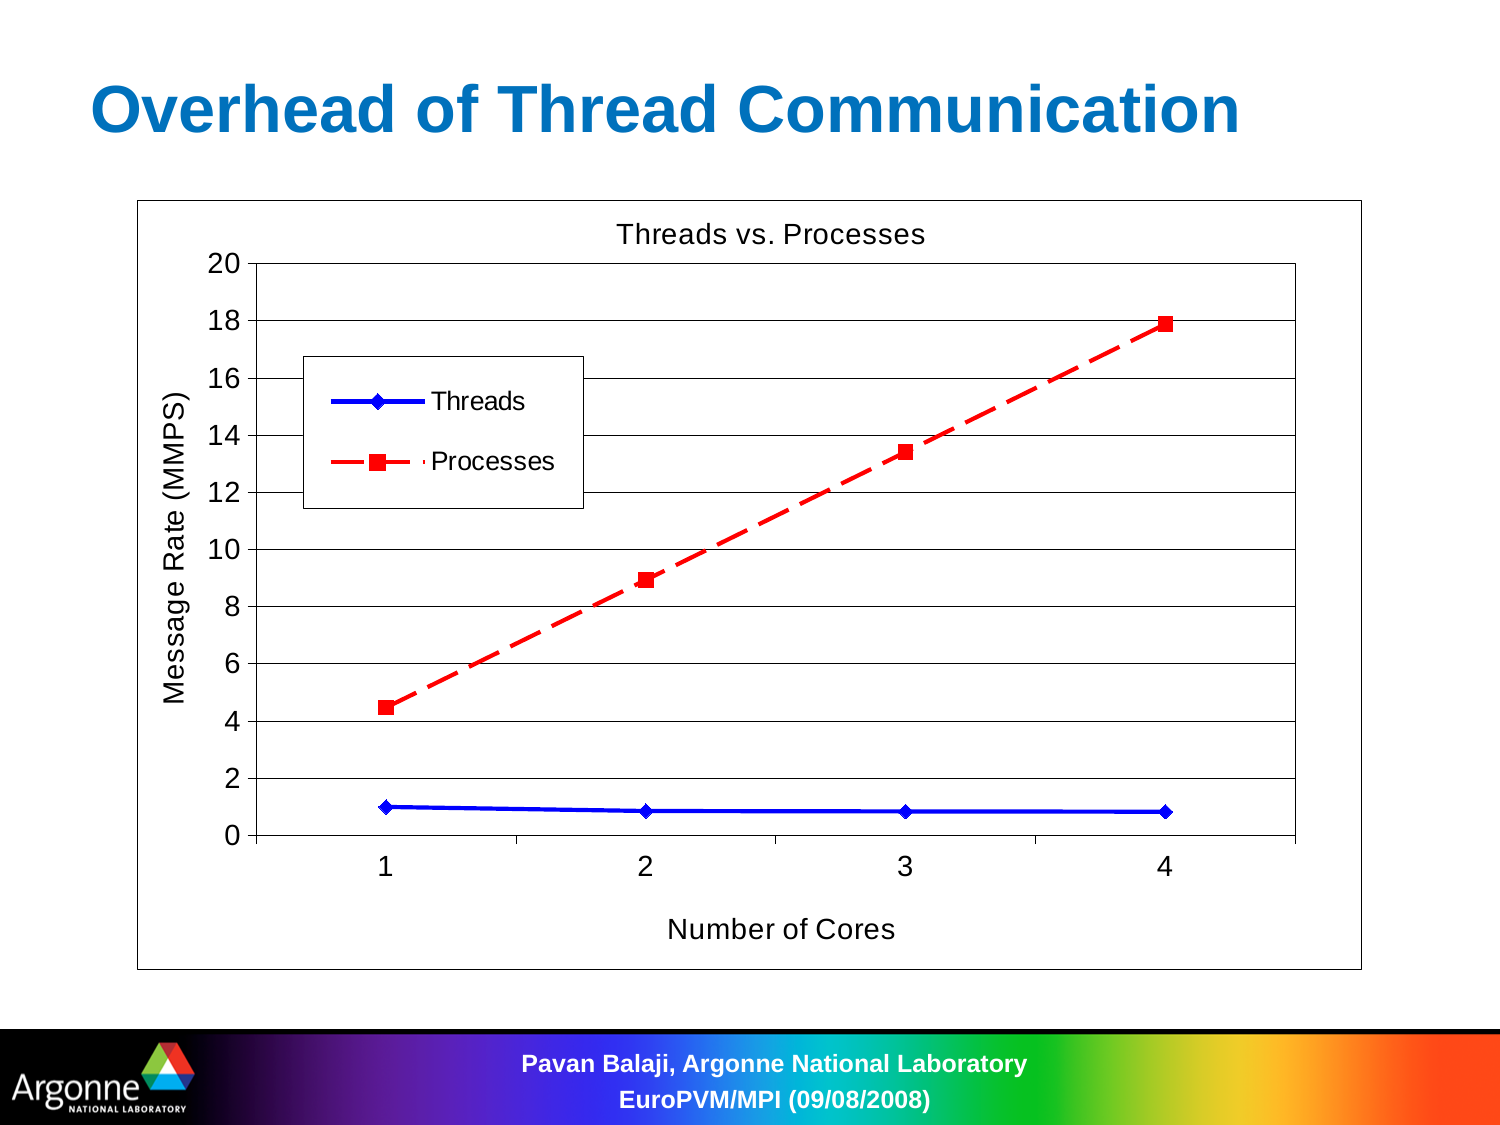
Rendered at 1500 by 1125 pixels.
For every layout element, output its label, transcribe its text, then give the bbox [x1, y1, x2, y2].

title Overhead of Thread Communication [74, 24, 1426, 188]
chart [137, 199, 1362, 970]
footer Pavan Balaji, Argonne National Laboratory EuroPVM/MPI (09/08/2008) [487, 1034, 1063, 1113]
picture [0, 1029, 1500, 1125]
